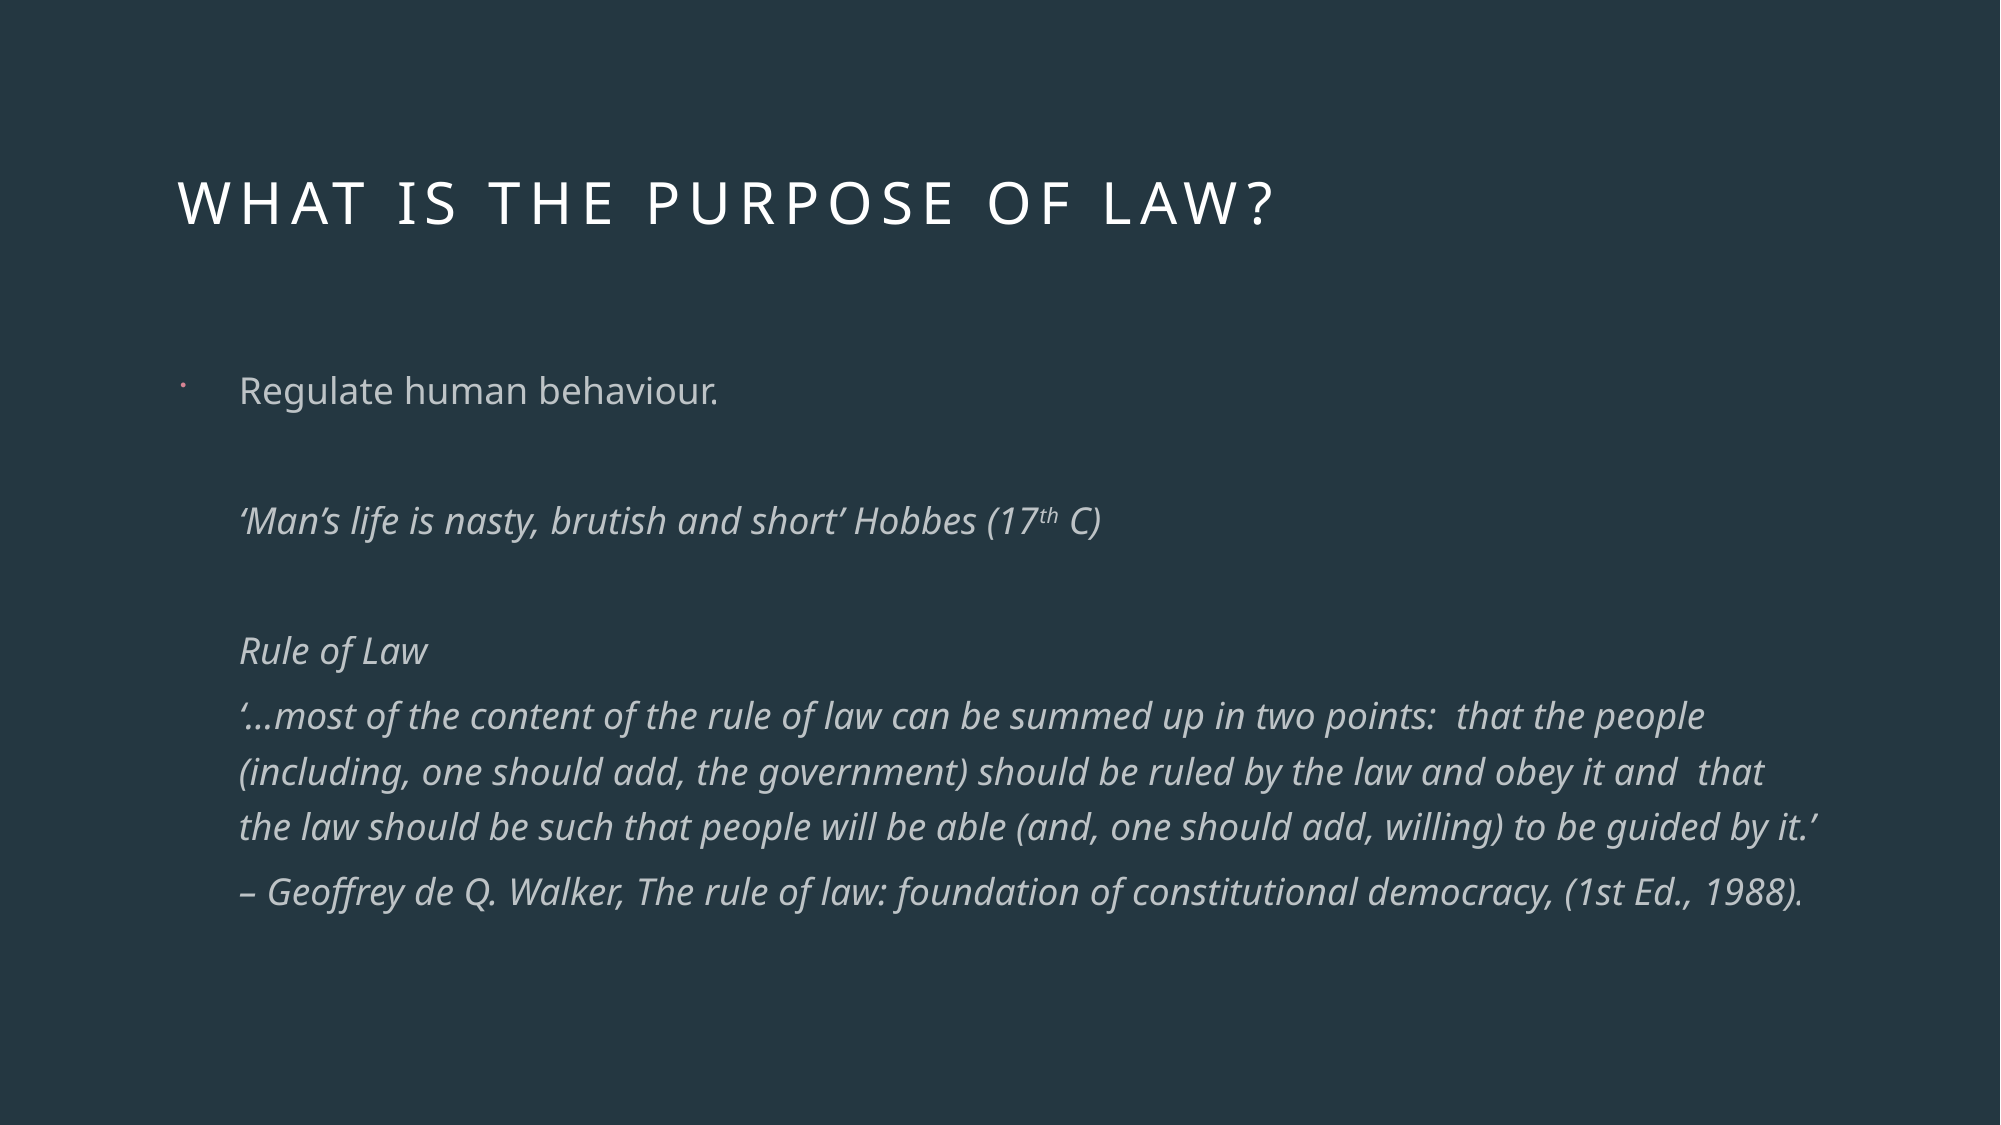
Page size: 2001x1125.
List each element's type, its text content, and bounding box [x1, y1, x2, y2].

list Regulate human behaviour. ‘Man’s life is nasty, brutish and short’ Hobbes (17th C) Rule of Law ‘…most of the content of the rule of law can be summed up in two points: that the people (including, one should add, the government) should be ruled by the law and obey it and that the law should be such that people will be able (and, one should add, willing) to be guided by it.’ – Geoffrey de Q. Walker, The rule of law: foundation of constitutional democracy, (1st Ed., 1988). [177, 293, 1822, 947]
title What is the Purpose of Law? [177, 165, 1822, 274]
